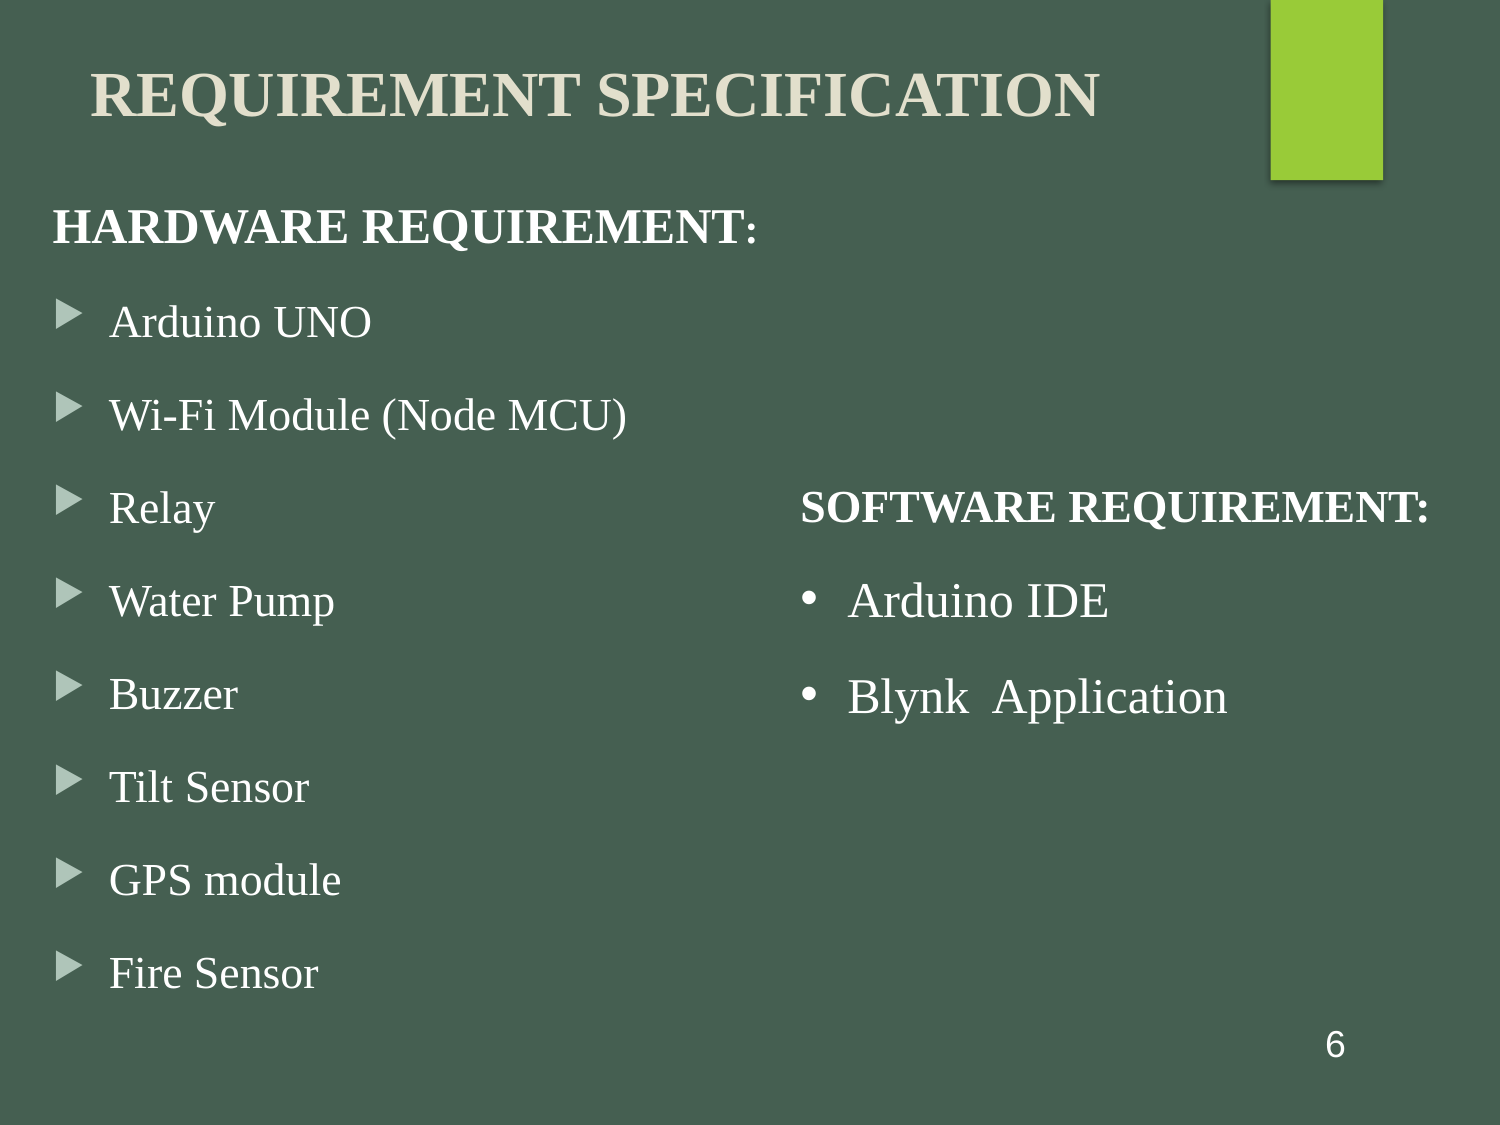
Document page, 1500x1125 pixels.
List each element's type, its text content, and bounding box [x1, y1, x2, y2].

list HARDWARE REQUIREMENT: Arduino UNO Wi-Fi Module (Node MCU) Relay Water Pump Buzzer Tilt Sensor GPS module Fire Sensor [37, 149, 788, 1088]
title REQUIREMENT SPECIFICATION [75, 45, 1425, 138]
text_box SOFTWARE REQUIREMENT: Arduino IDE Blynk Application [785, 436, 1485, 731]
text_box 6 [1325, 1012, 1333, 1073]
